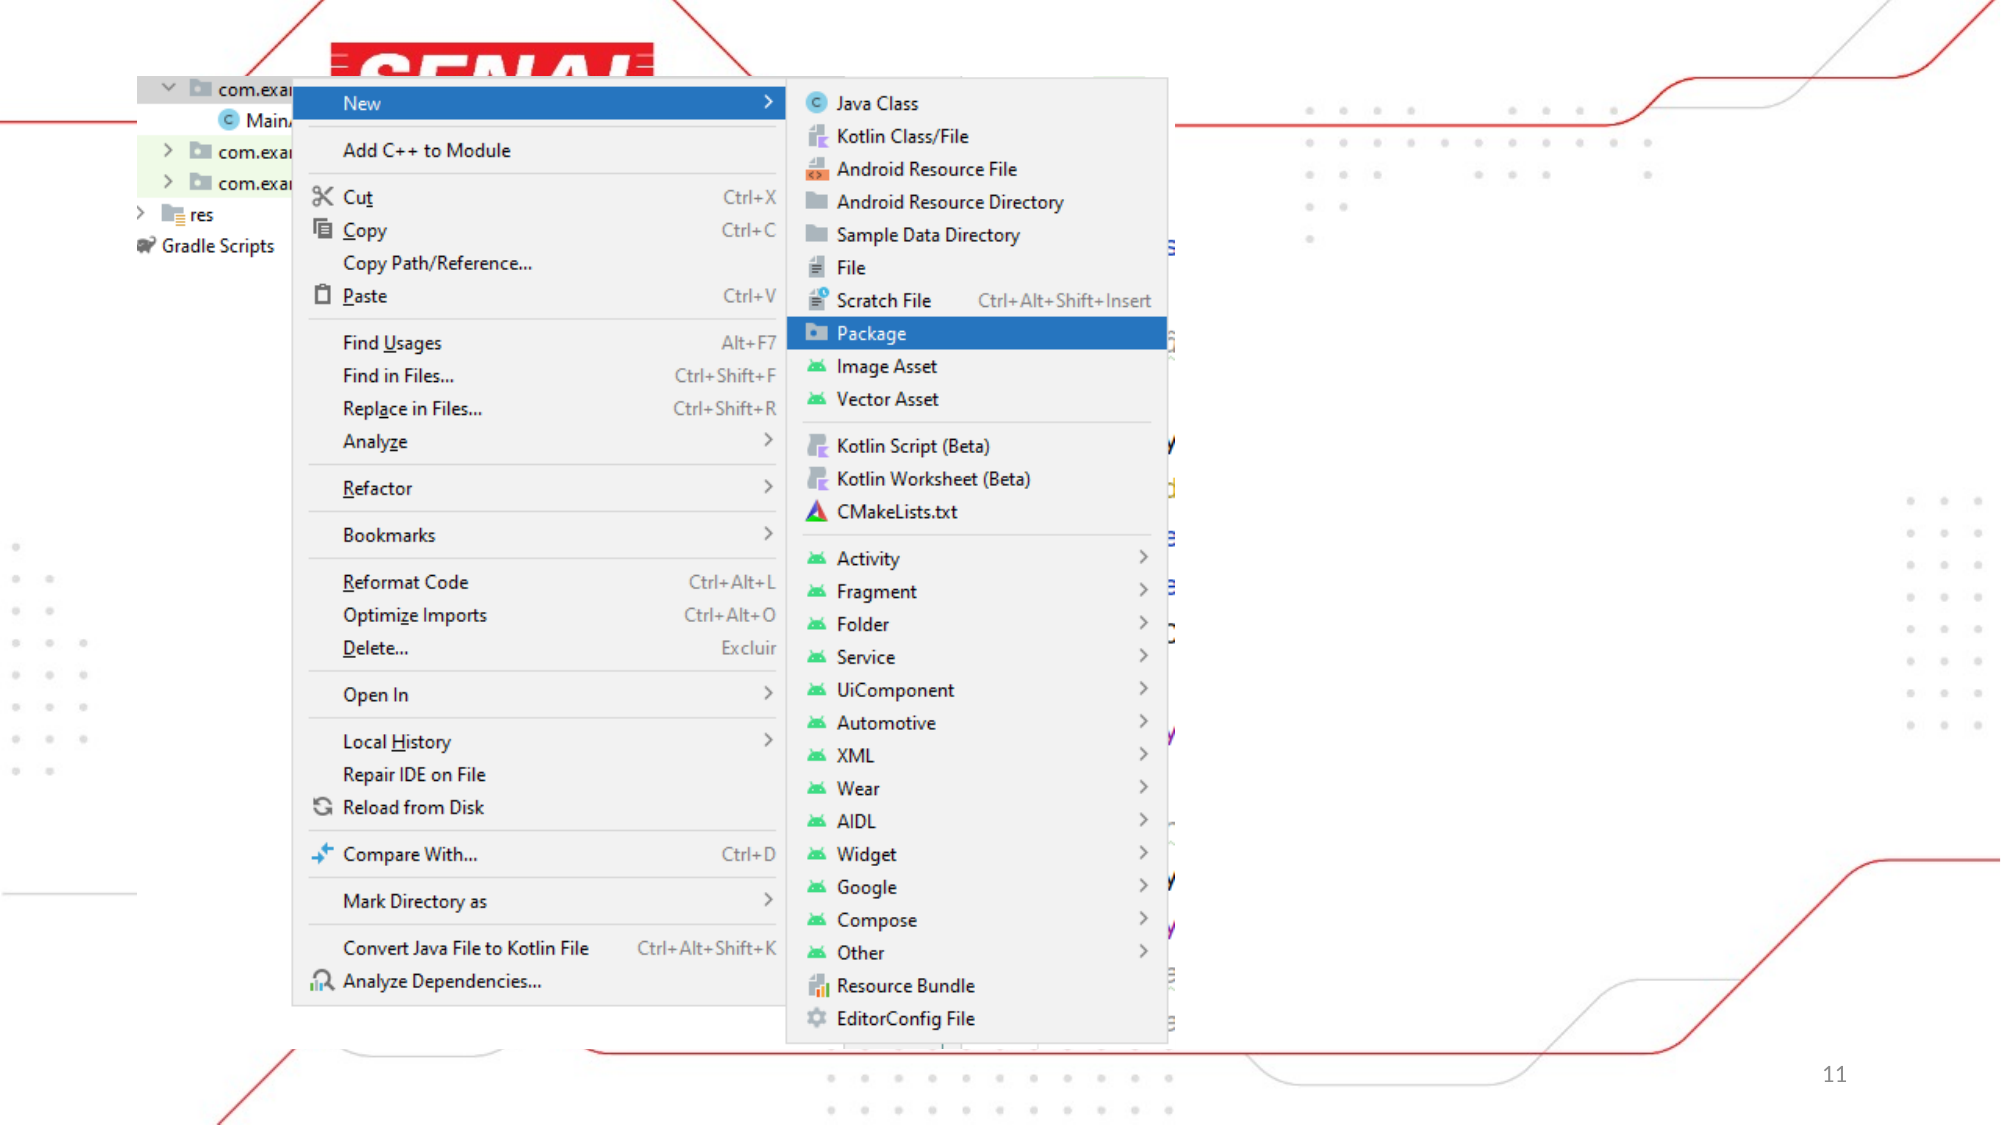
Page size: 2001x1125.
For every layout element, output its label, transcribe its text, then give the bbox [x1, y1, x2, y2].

slide_number 11 [1412, 1042, 1863, 1103]
picture [0, 0, 2001, 1125]
